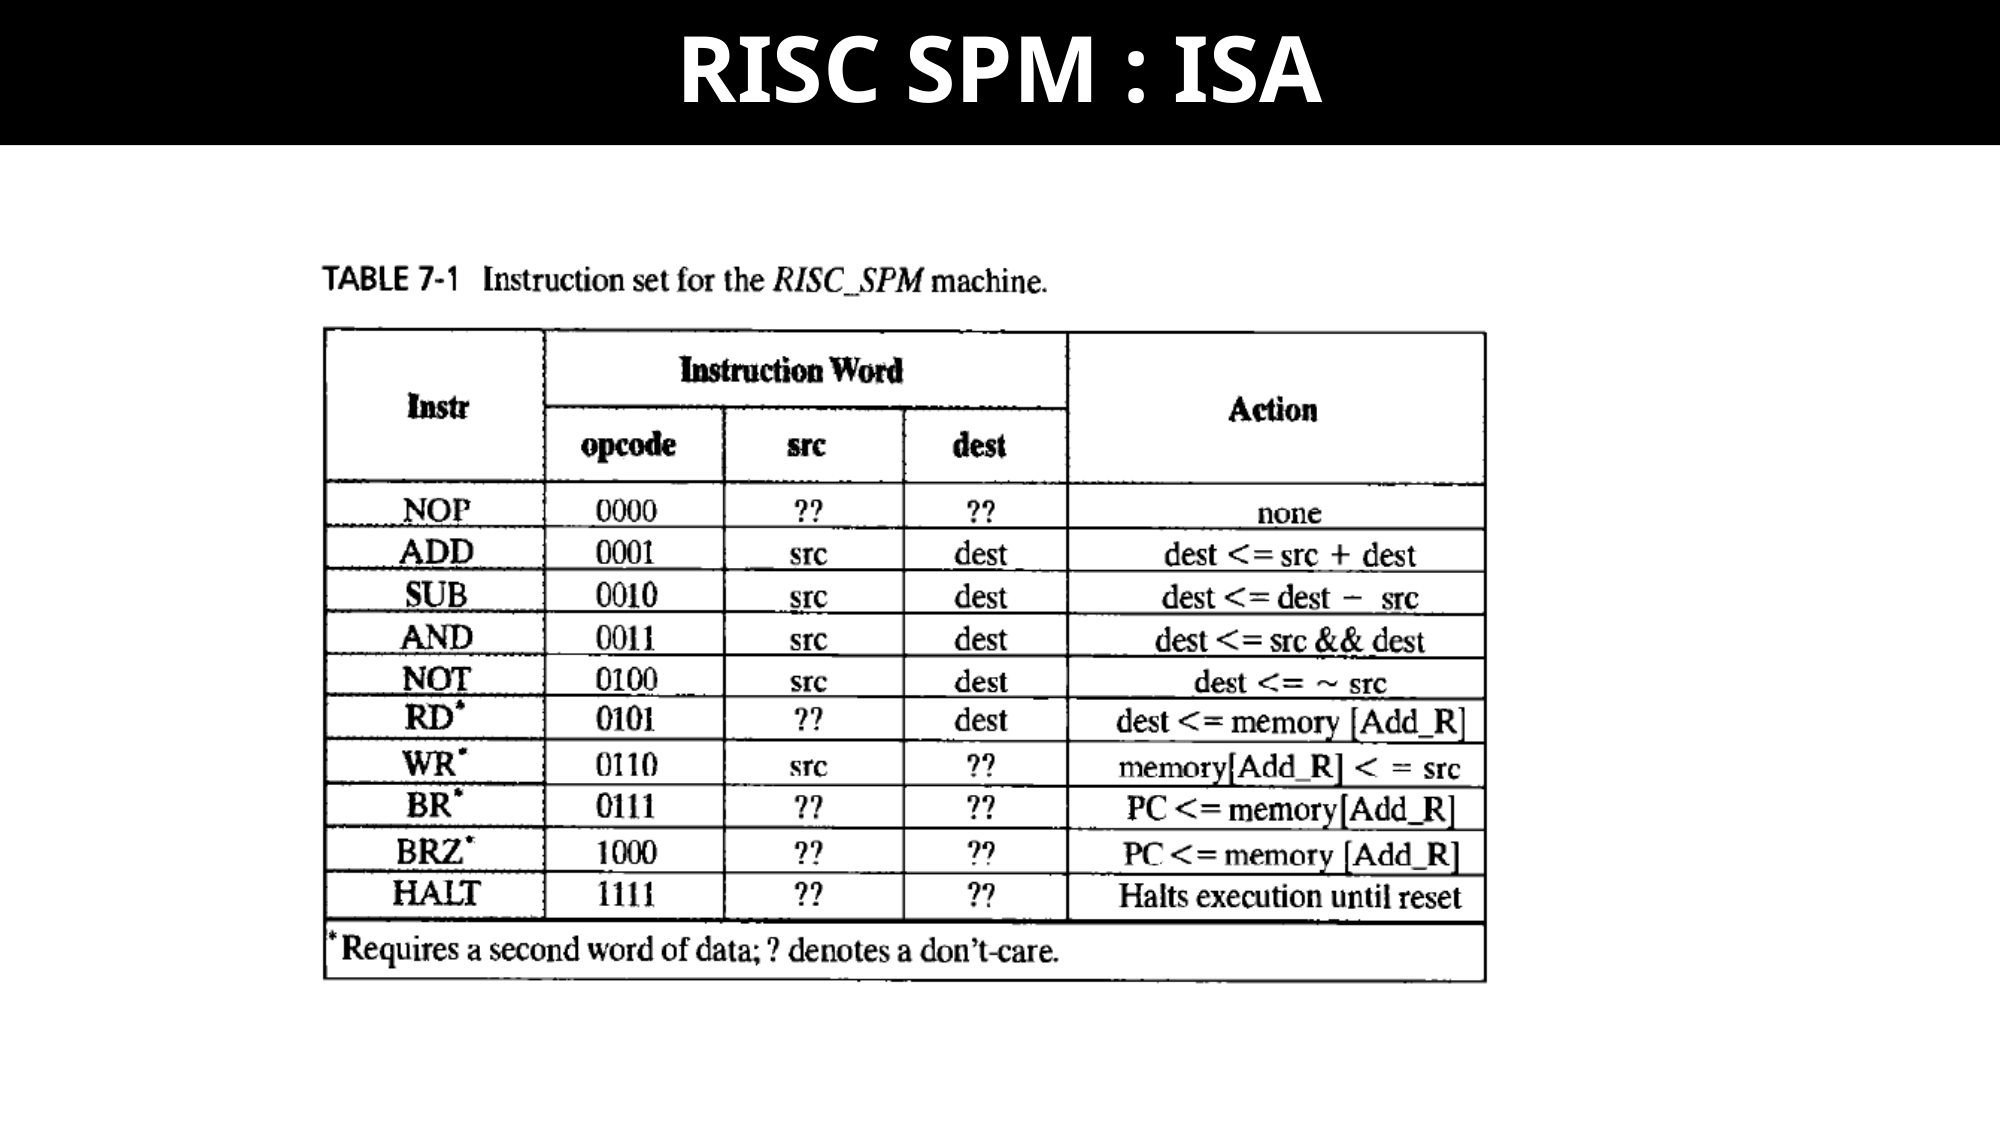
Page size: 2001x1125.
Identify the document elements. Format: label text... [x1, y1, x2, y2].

title RISC SPM : ISA [0, 0, 2000, 146]
picture [292, 242, 1511, 1006]
